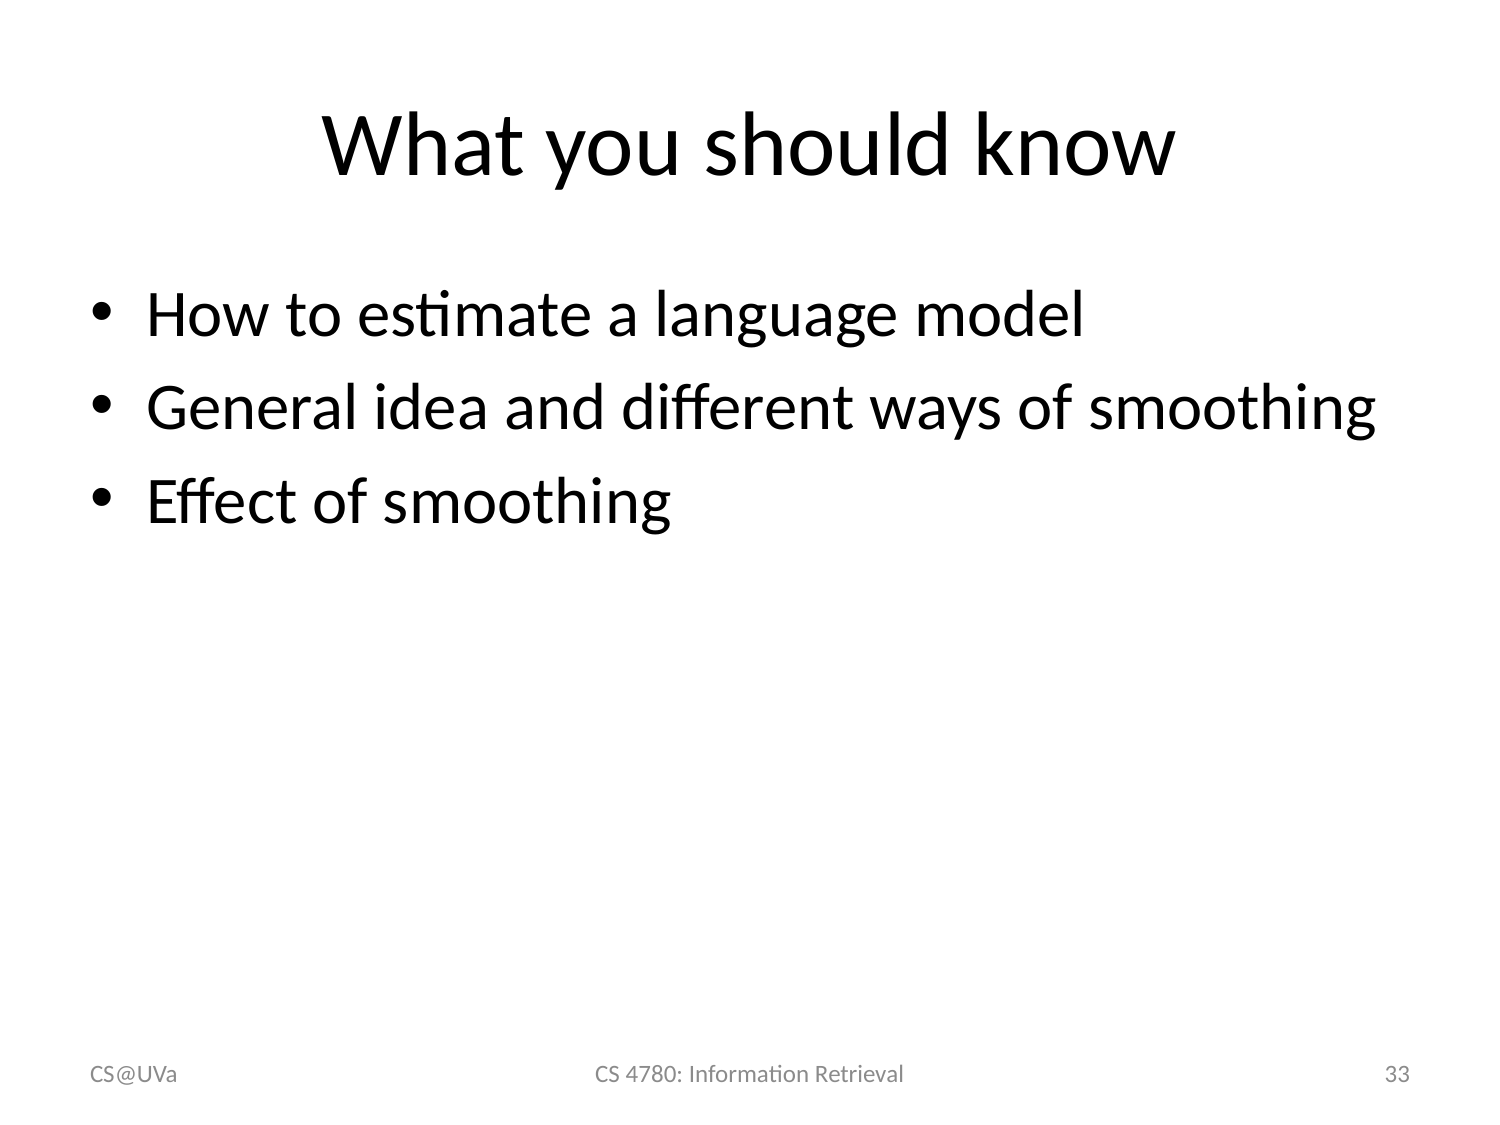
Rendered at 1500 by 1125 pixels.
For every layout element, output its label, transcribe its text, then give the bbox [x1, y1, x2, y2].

footer CS 4780: Information Retrieval [512, 1042, 988, 1103]
slide_number 33 [1074, 1042, 1425, 1103]
title What you should know [75, 45, 1425, 233]
list How to estimate a language model General idea and different ways of smoothing Effect of smoothing [75, 262, 1425, 1005]
slide_number CS@UVa [75, 1042, 425, 1103]
